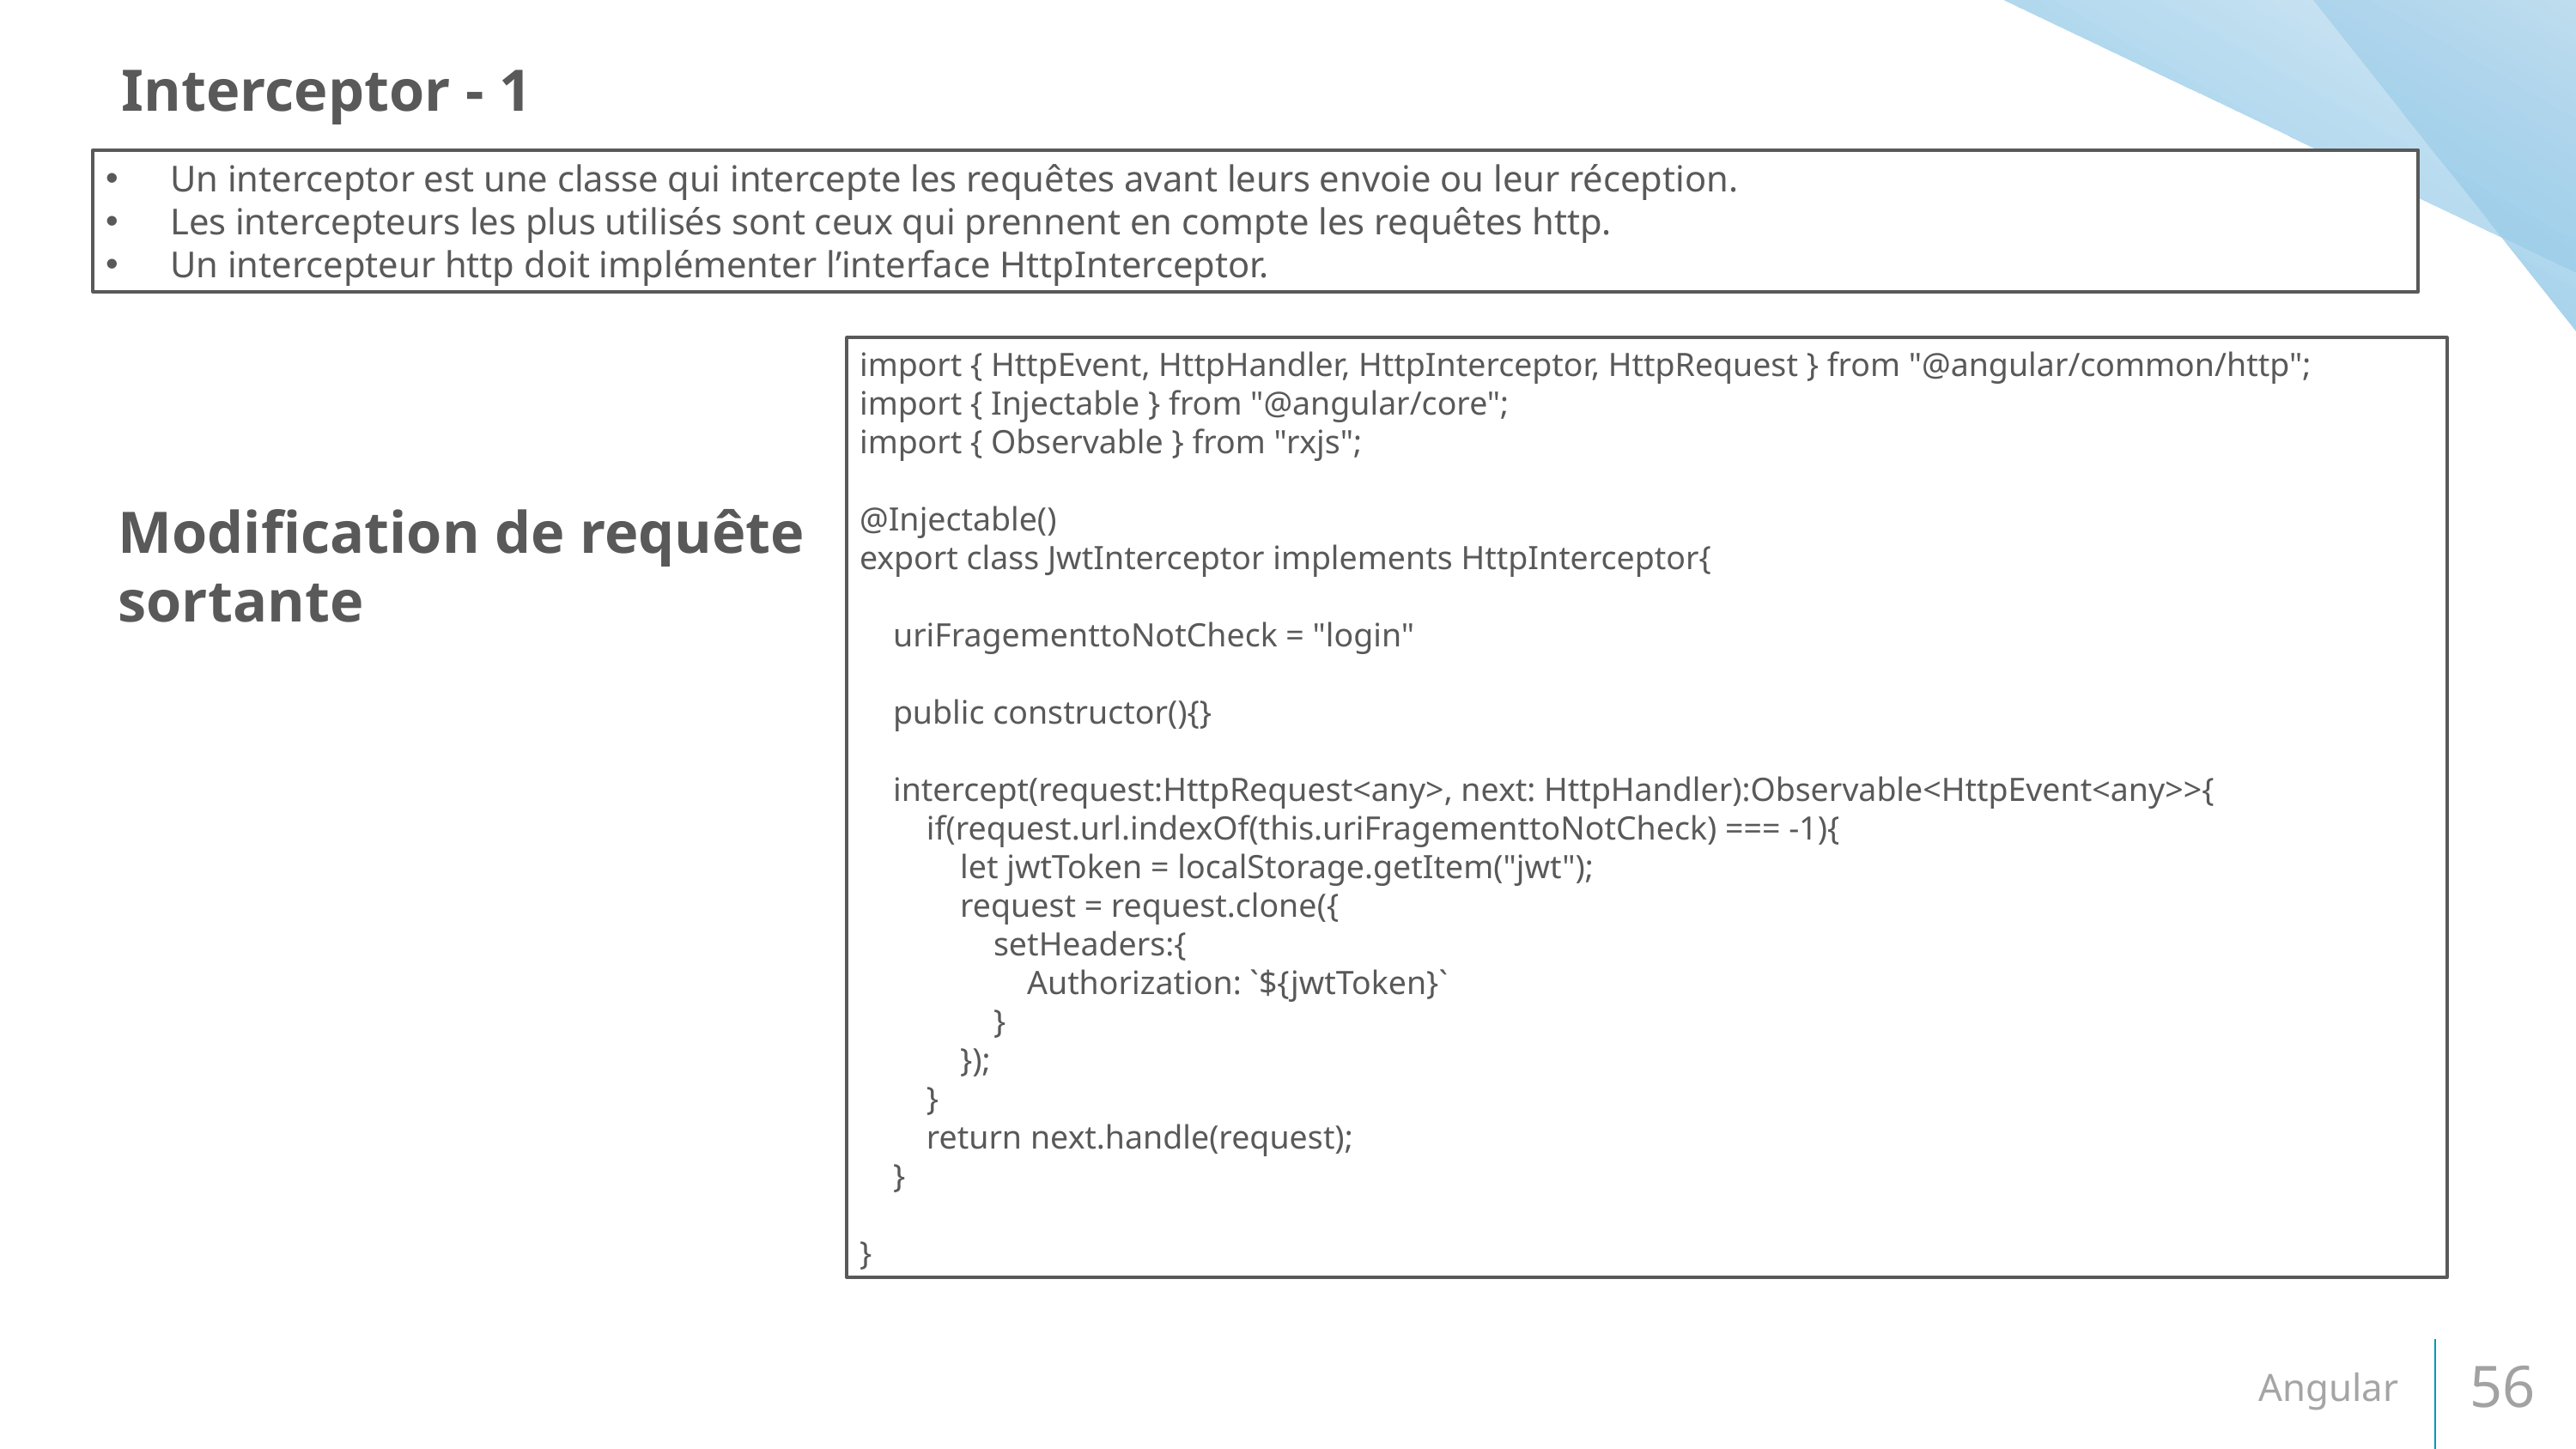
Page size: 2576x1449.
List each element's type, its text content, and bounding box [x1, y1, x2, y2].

text_box Interceptor - 1 [108, 47, 545, 130]
slide_number 56 [2446, 1350, 2575, 1428]
text_box Un interceptor est une classe qui intercepte les requêtes avant leurs envoie ou leur réception. Les intercepteurs les plus utilisés sont ceux qui prennent en compte les requêtes http. Un intercepteur http doit implémenter l’interface HttpInterceptor. [91, 149, 2420, 294]
footer Angular [1326, 1350, 2421, 1428]
text_box import { HttpEvent, HttpHandler, HttpInterceptor, HttpRequest } from "@angular/common/http"; import { Injectable } from "@angular/core"; import { Observable } from "rxjs"; @Injectable() export class JwtInterceptor implements HttpInterceptor{ uriFragementtoNotCheck = "login" public constructor(){} intercept(request:HttpRequest<any>, next: HttpHandler):Observable<HttpEvent<any>>{ if(request.url.indexOf(this.uriFragementtoNotCheck) === -1){ let jwtToken = localStorage.getItem("jwt"); request = request.clone({ setHeaders:{ Authorization: `${jwtToken}` } }); } return next.handle(request); } } [845, 336, 2449, 1279]
text_box Modification de requête sortante [105, 489, 833, 640]
